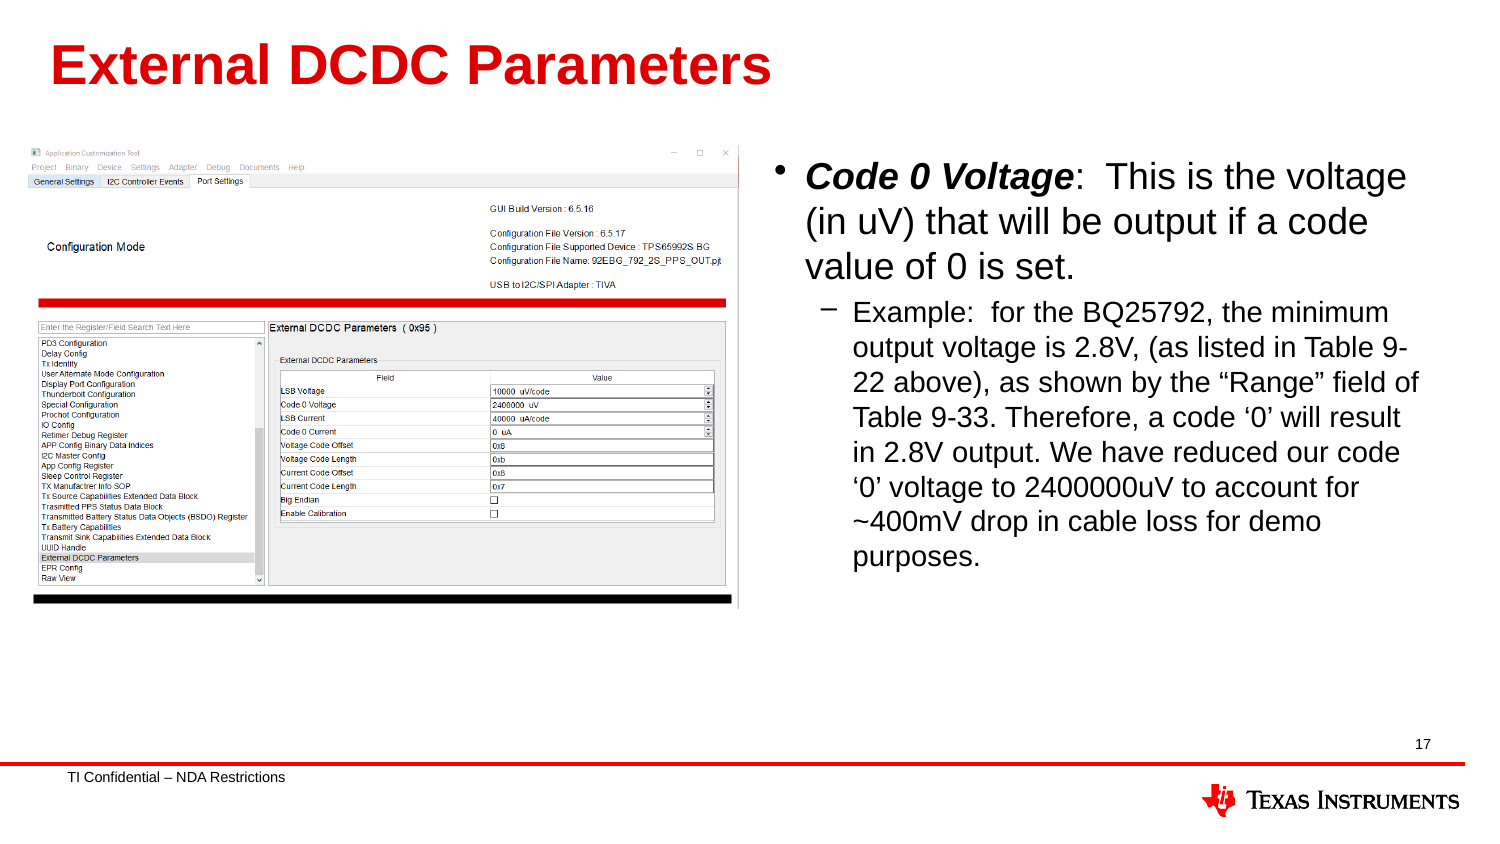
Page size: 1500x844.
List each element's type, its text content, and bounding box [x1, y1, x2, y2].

list Code 0 Voltage: This is the voltage (in uV) that will be output if a code value of 0 is set. Example: for the BQ25792, the minimum output voltage is 2.8V, (as listed in Table 9-22 above), as shown by the “Range” field of Table 9-33. Therefore, a code ‘0’ will result in 2.8V output. We have reduced our code ‘0’ voltage to 2400000uV to account for ~400mV drop in cable loss for demo purposes. [761, 145, 1444, 724]
picture [1202, 784, 1459, 817]
picture [28, 145, 739, 609]
title External DCDC Parameters [37, 17, 1426, 119]
slide_number 17 [1093, 728, 1444, 755]
